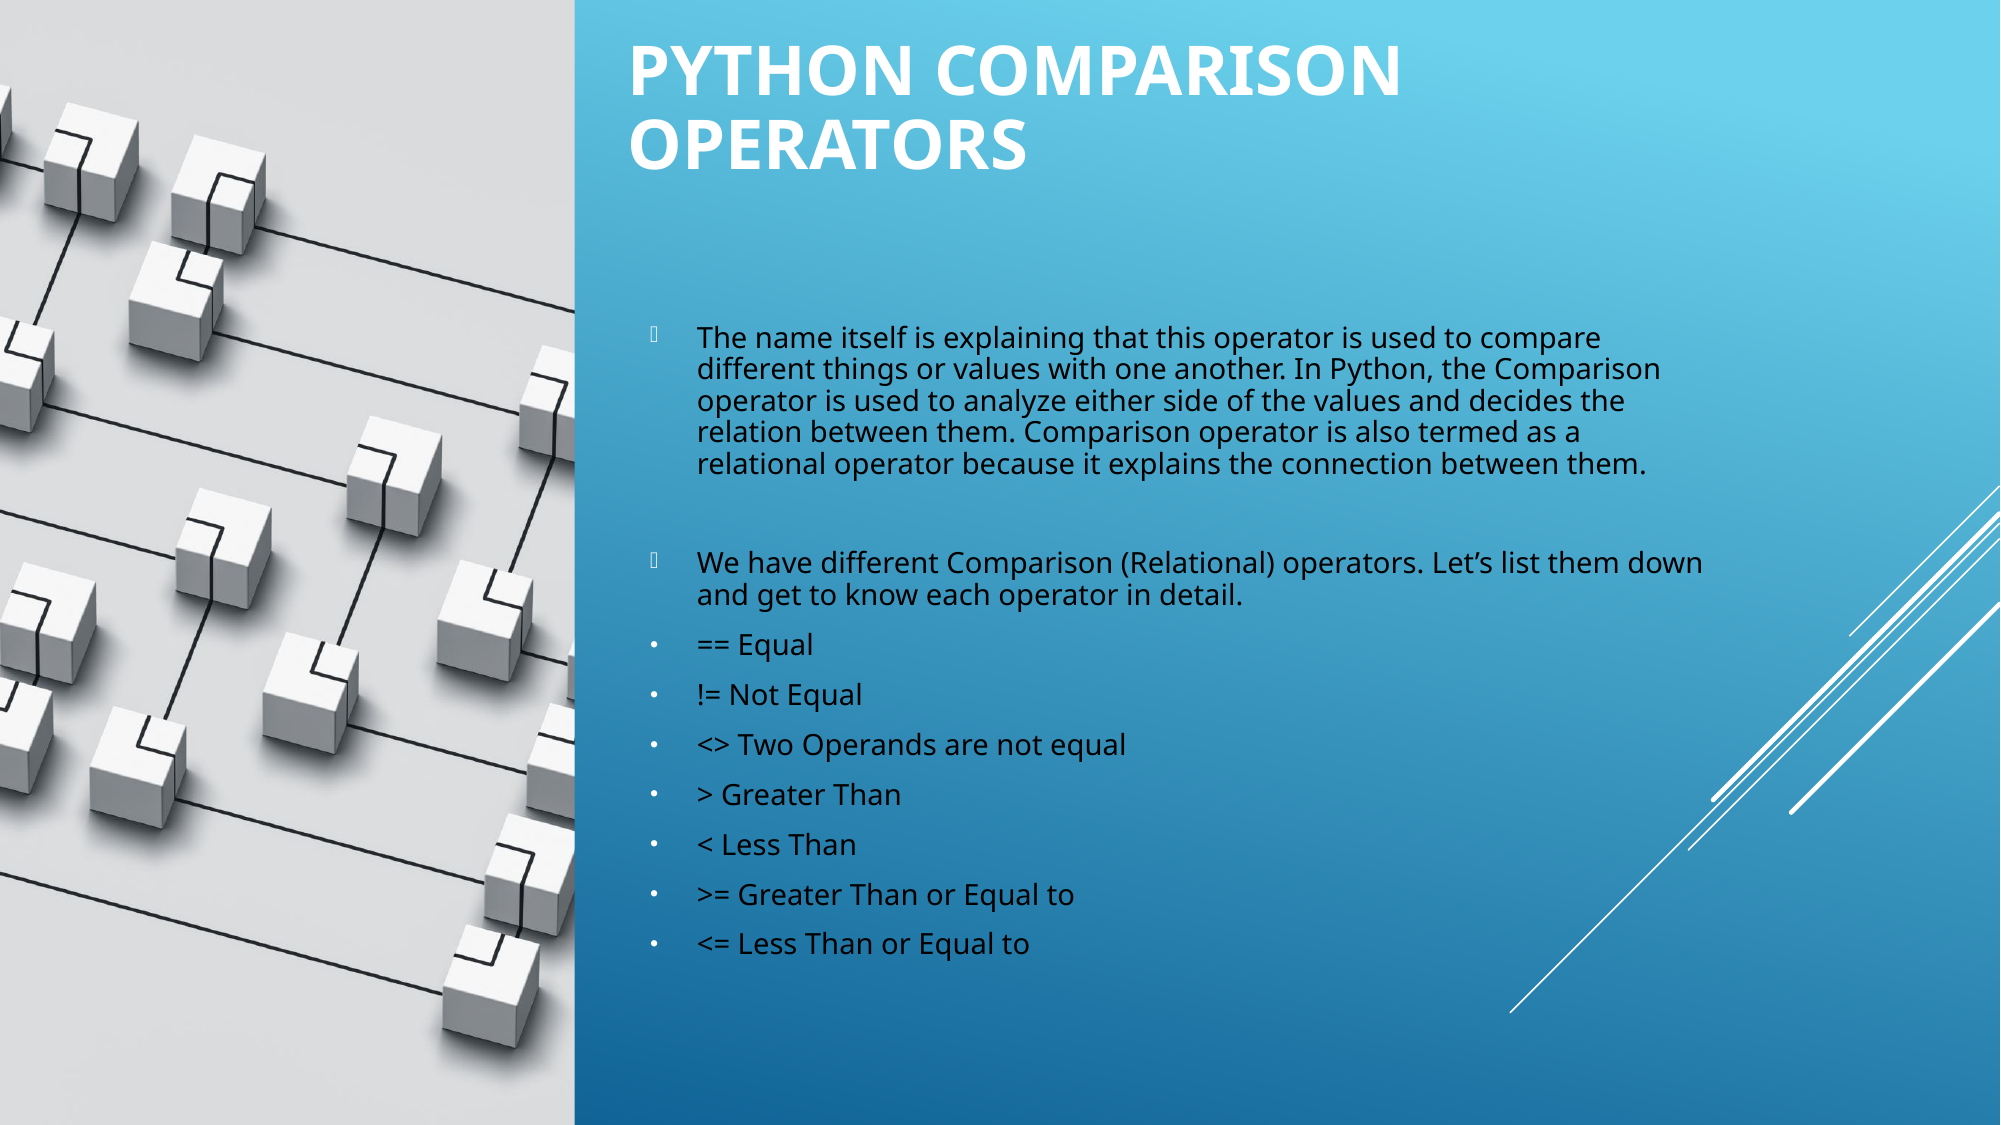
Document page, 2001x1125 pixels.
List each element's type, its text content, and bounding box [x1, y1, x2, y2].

title Python Comparison Operators [612, 27, 1536, 275]
list The name itself is explaining that this operator is used to compare different things or values with one another. In Python, the Comparison operator is used to analyze either side of the values and decides the relation between them. Comparison operator is also termed as a relational operator because it explains the connection between them. We have different Comparison (Relational) operators. Let’s list them down and get to know each operator in detail. == Equal != Not Equal <> Two Operands are not equal > Greater Than < Less Than >= Greater Than or Equal to <= Less Than or Equal to [635, 275, 1722, 1059]
picture [0, 0, 575, 1125]
